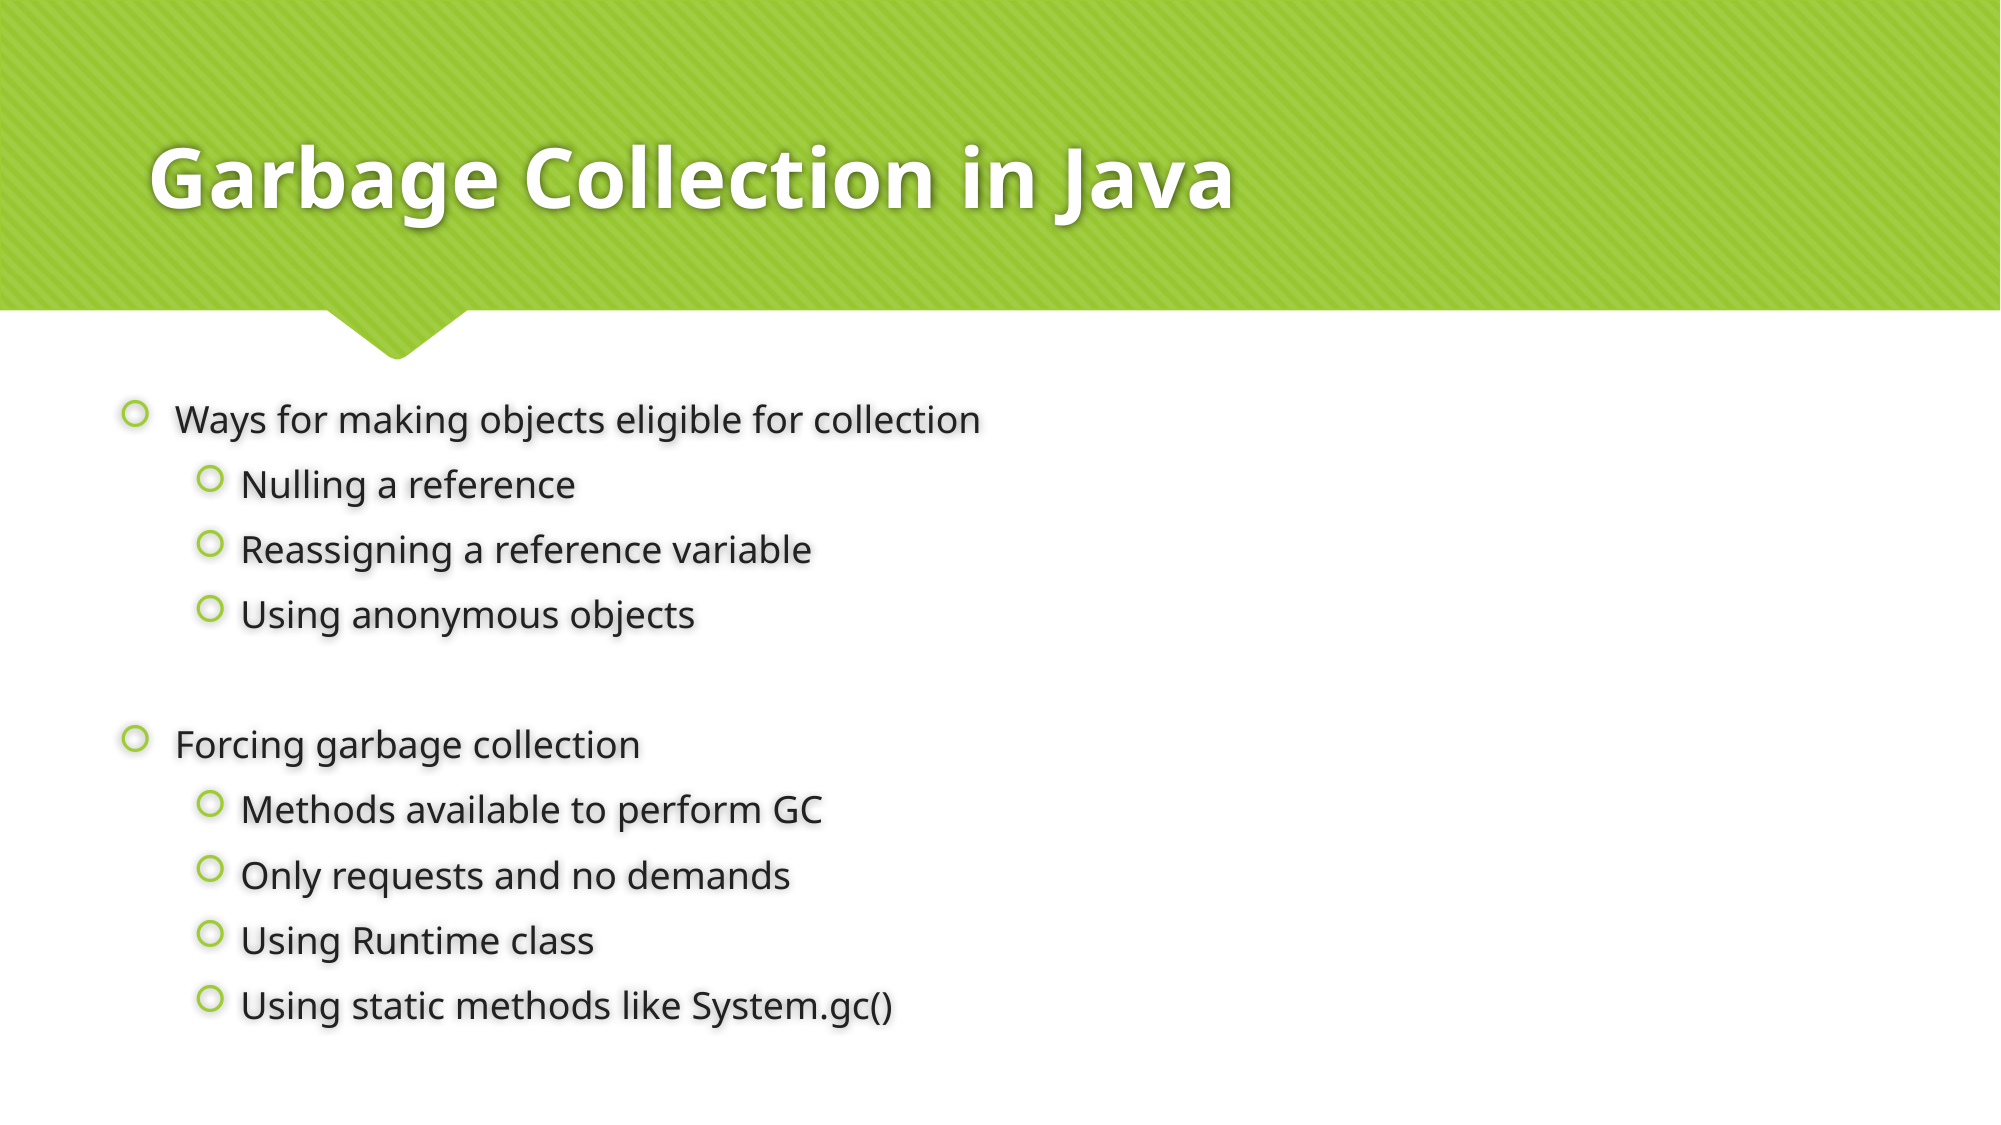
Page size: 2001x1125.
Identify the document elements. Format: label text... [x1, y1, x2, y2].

list Ways for making objects eligible for collection Nulling a reference Reassigning a reference variable Using anonymous objects Forcing garbage collection Methods available to perform GC Only requests and no demands Using Runtime class Using static methods like System.gc() [103, 388, 1835, 1125]
title Garbage Collection in Java [132, 73, 1868, 233]
